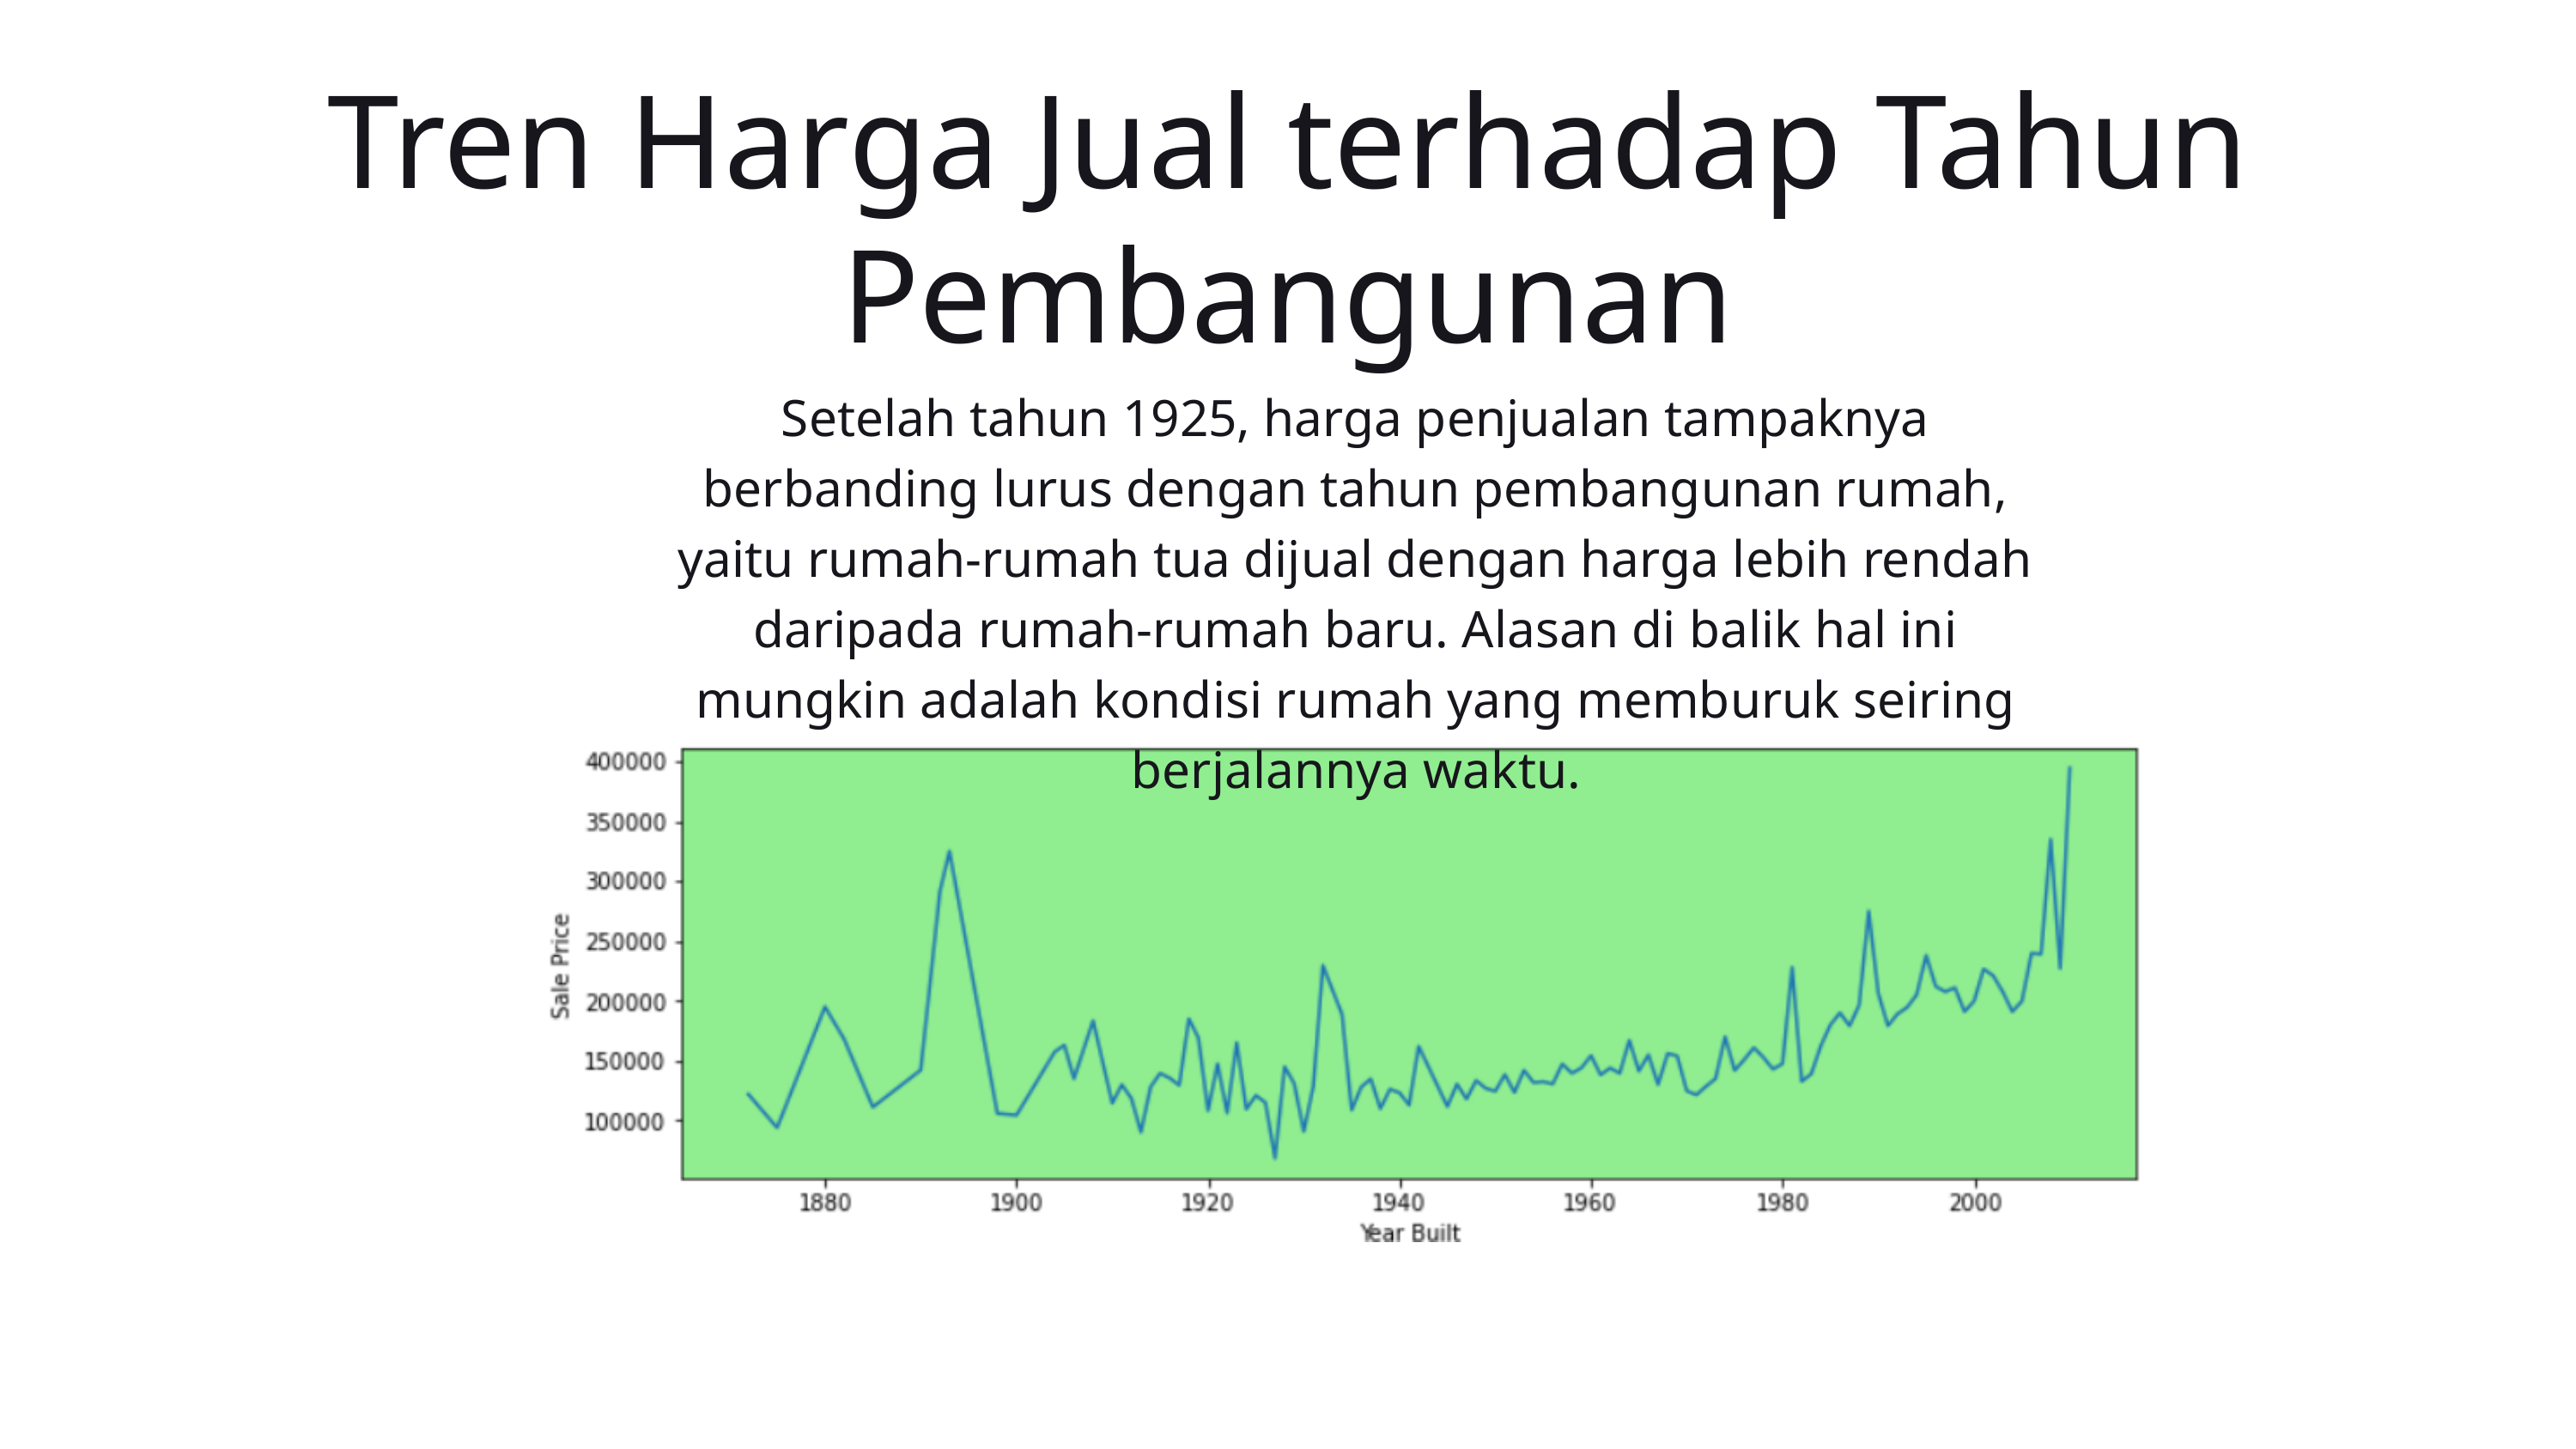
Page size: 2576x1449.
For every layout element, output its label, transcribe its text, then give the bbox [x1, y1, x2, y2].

text_box Setelah tahun 1925, harga penjualan tampaknya berbanding lurus dengan tahun pembangunan rumah, yaitu rumah-rumah tua dijual dengan harga lebih rendah daripada rumah-rumah baru. Alasan di balik hal ini mungkin adalah kondisi rumah yang memburuk seiring berjalannya waktu. [644, 376, 2069, 799]
text_box Tren Harga Jual terhadap Tahun Pembangunan [225, 59, 2351, 369]
text_box [528, 740, 2184, 1243]
